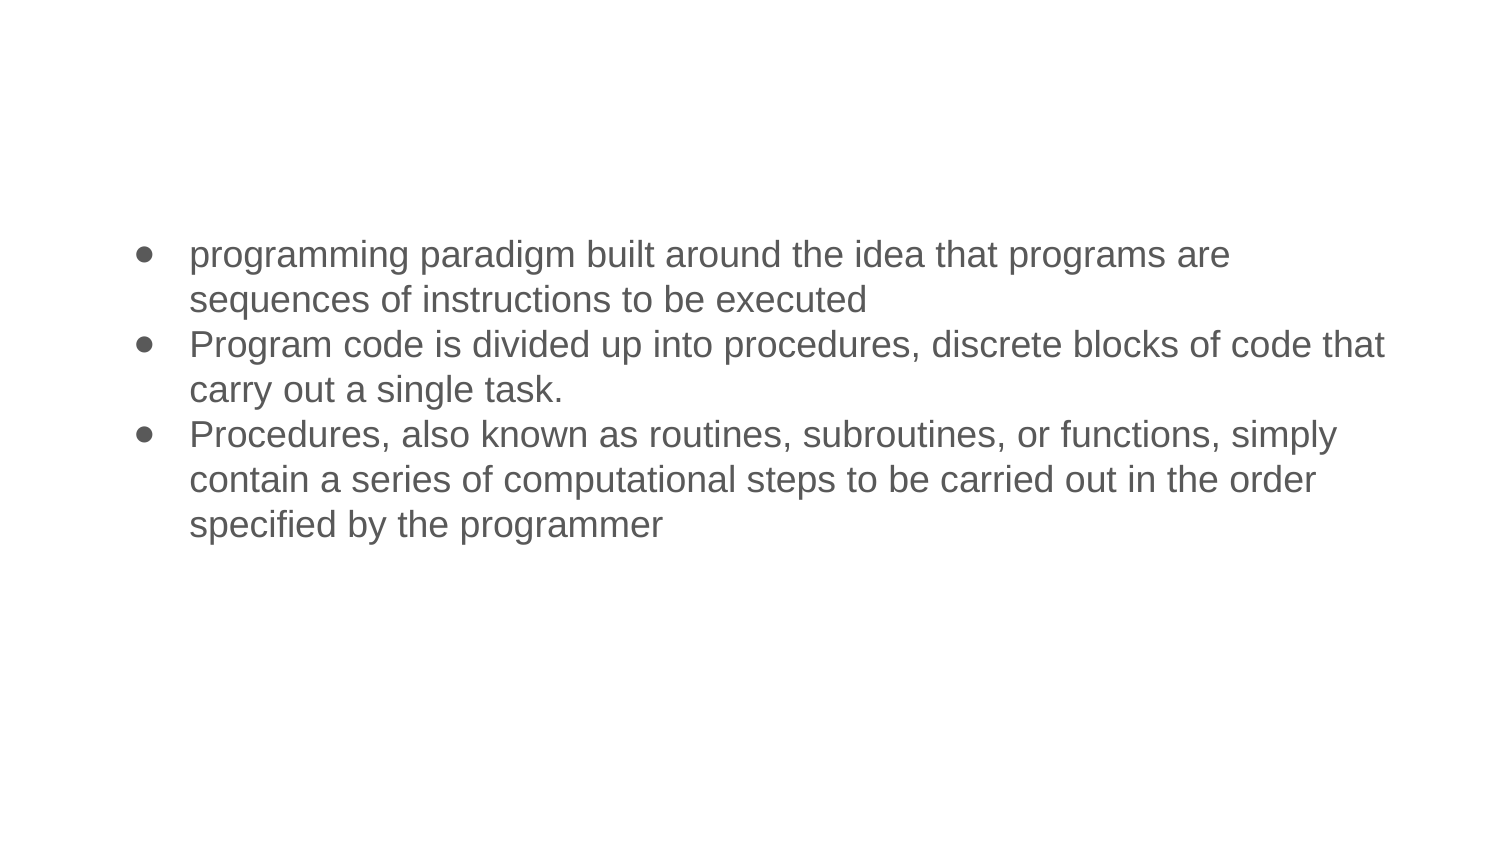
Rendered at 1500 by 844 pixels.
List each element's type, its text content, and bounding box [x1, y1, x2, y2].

list programming paradigm built around the idea that programs are sequences of instructions to be executed Program code is divided up into procedures, discrete blocks of code that carry out a single task. Procedures, also known as routines, subroutines, or functions, simply contain a series of computational steps to be carried out in the order specified by the programmer [103, 224, 1397, 760]
